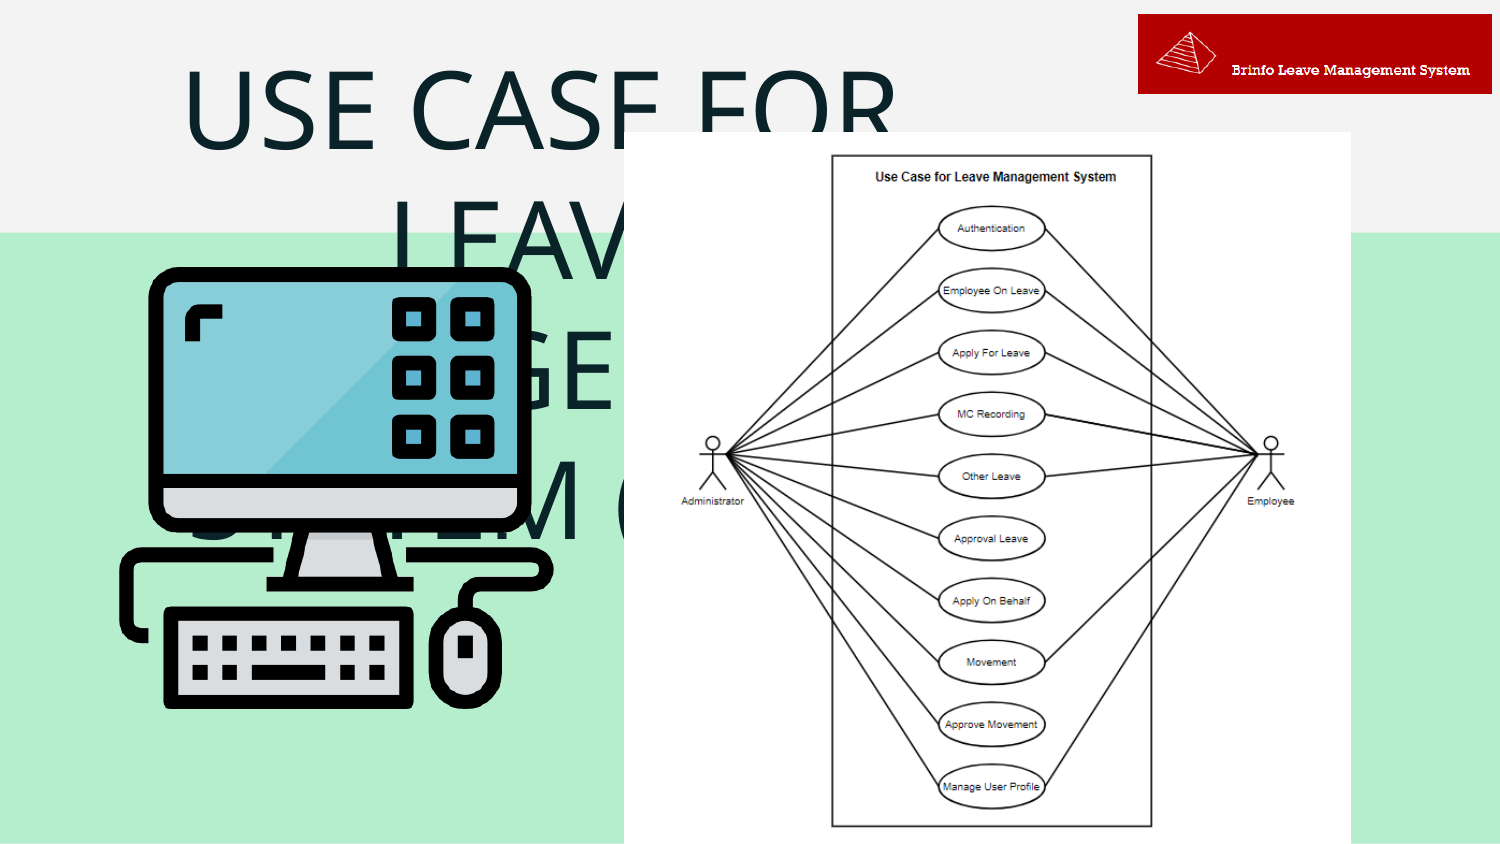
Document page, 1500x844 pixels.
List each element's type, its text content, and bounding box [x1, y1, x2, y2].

title USE CASE FOR LEAVE MANAGEMENT SYSTEM (LMS) [16, 26, 1066, 121]
picture [115, 266, 558, 709]
picture [1137, 14, 1492, 95]
picture [624, 131, 1351, 844]
